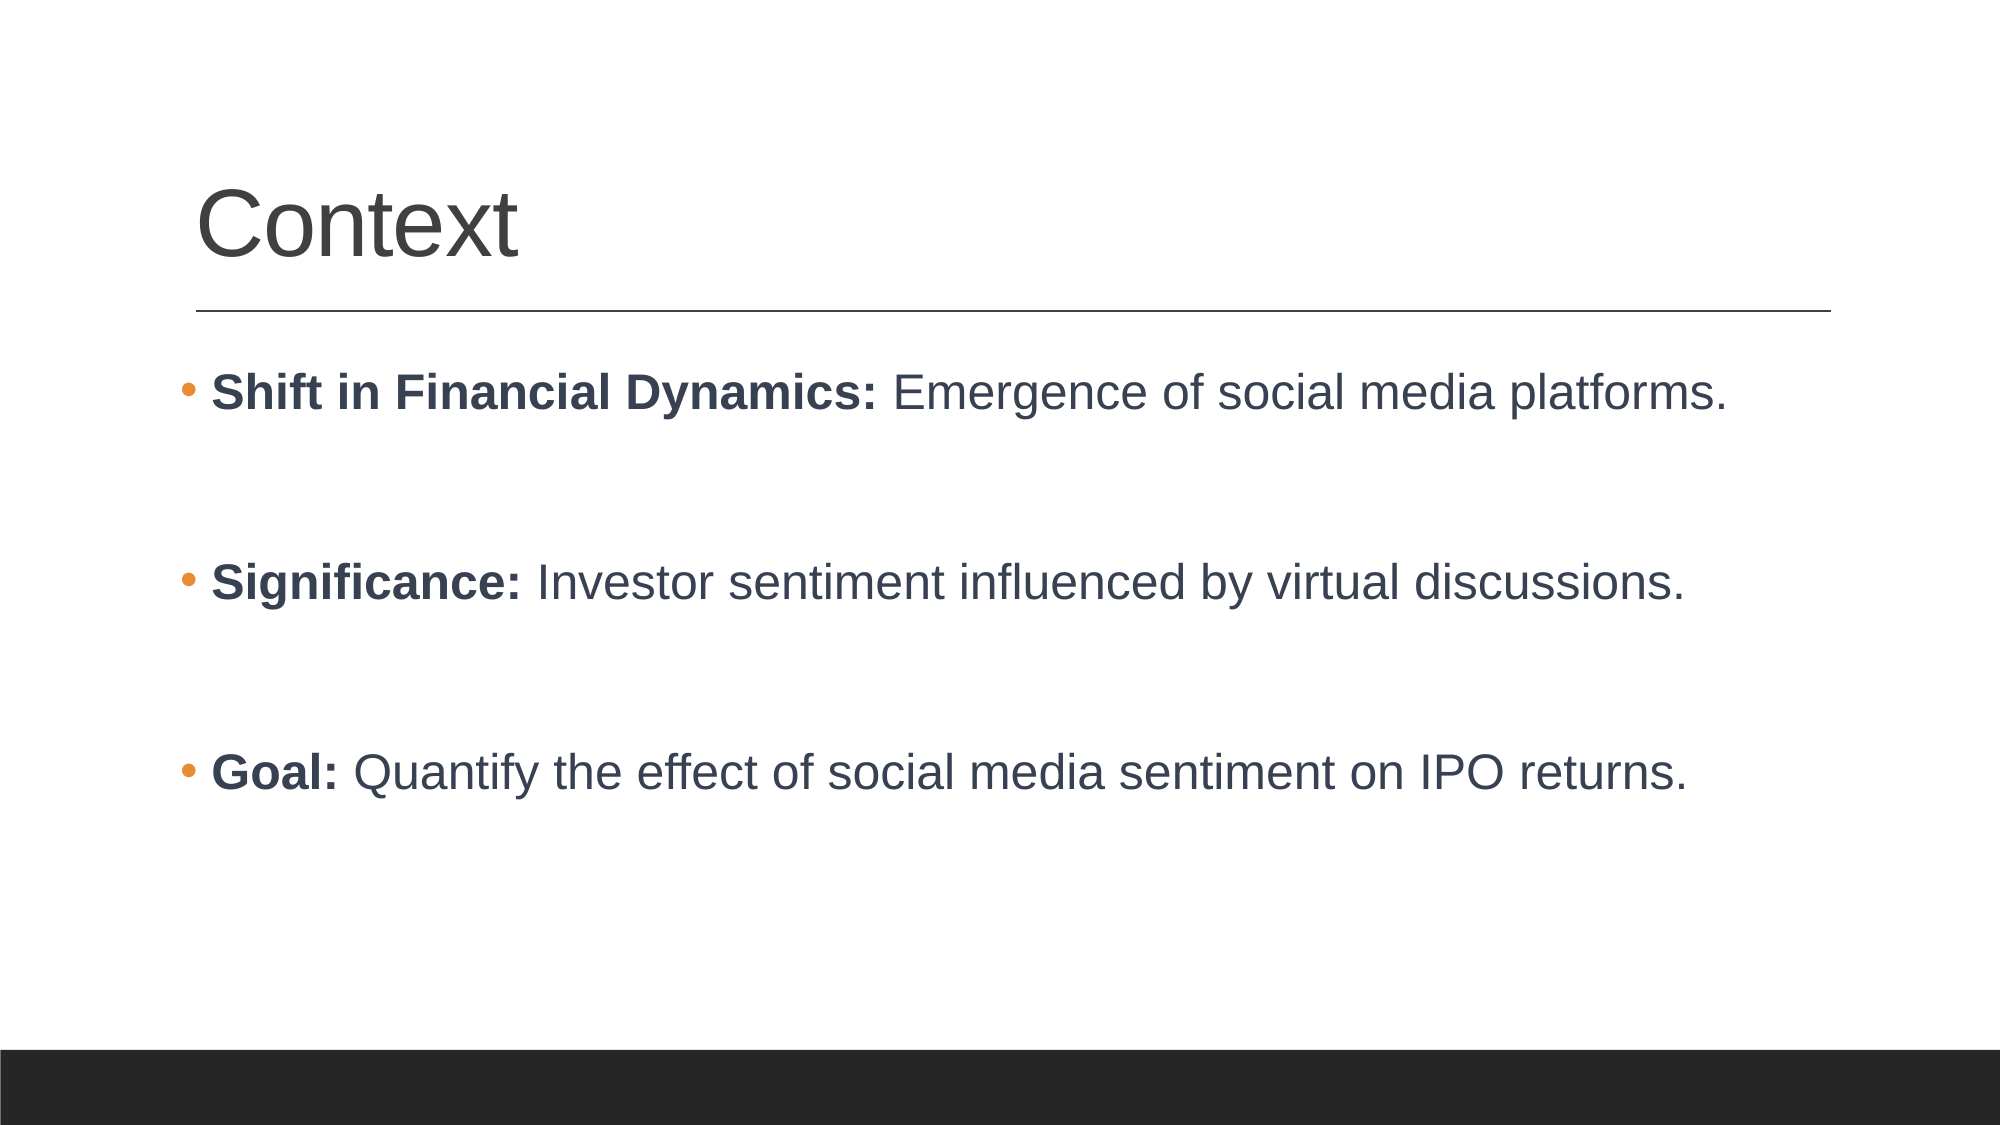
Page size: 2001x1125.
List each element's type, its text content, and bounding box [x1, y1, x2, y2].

list Shift in Financial Dynamics: Emergence of social media platforms. Significance: Investor sentiment influenced by virtual discussions. Goal: Quantify the effect of social media sentiment on IPO returns. [180, 345, 1830, 963]
title Context [180, 47, 1830, 285]
